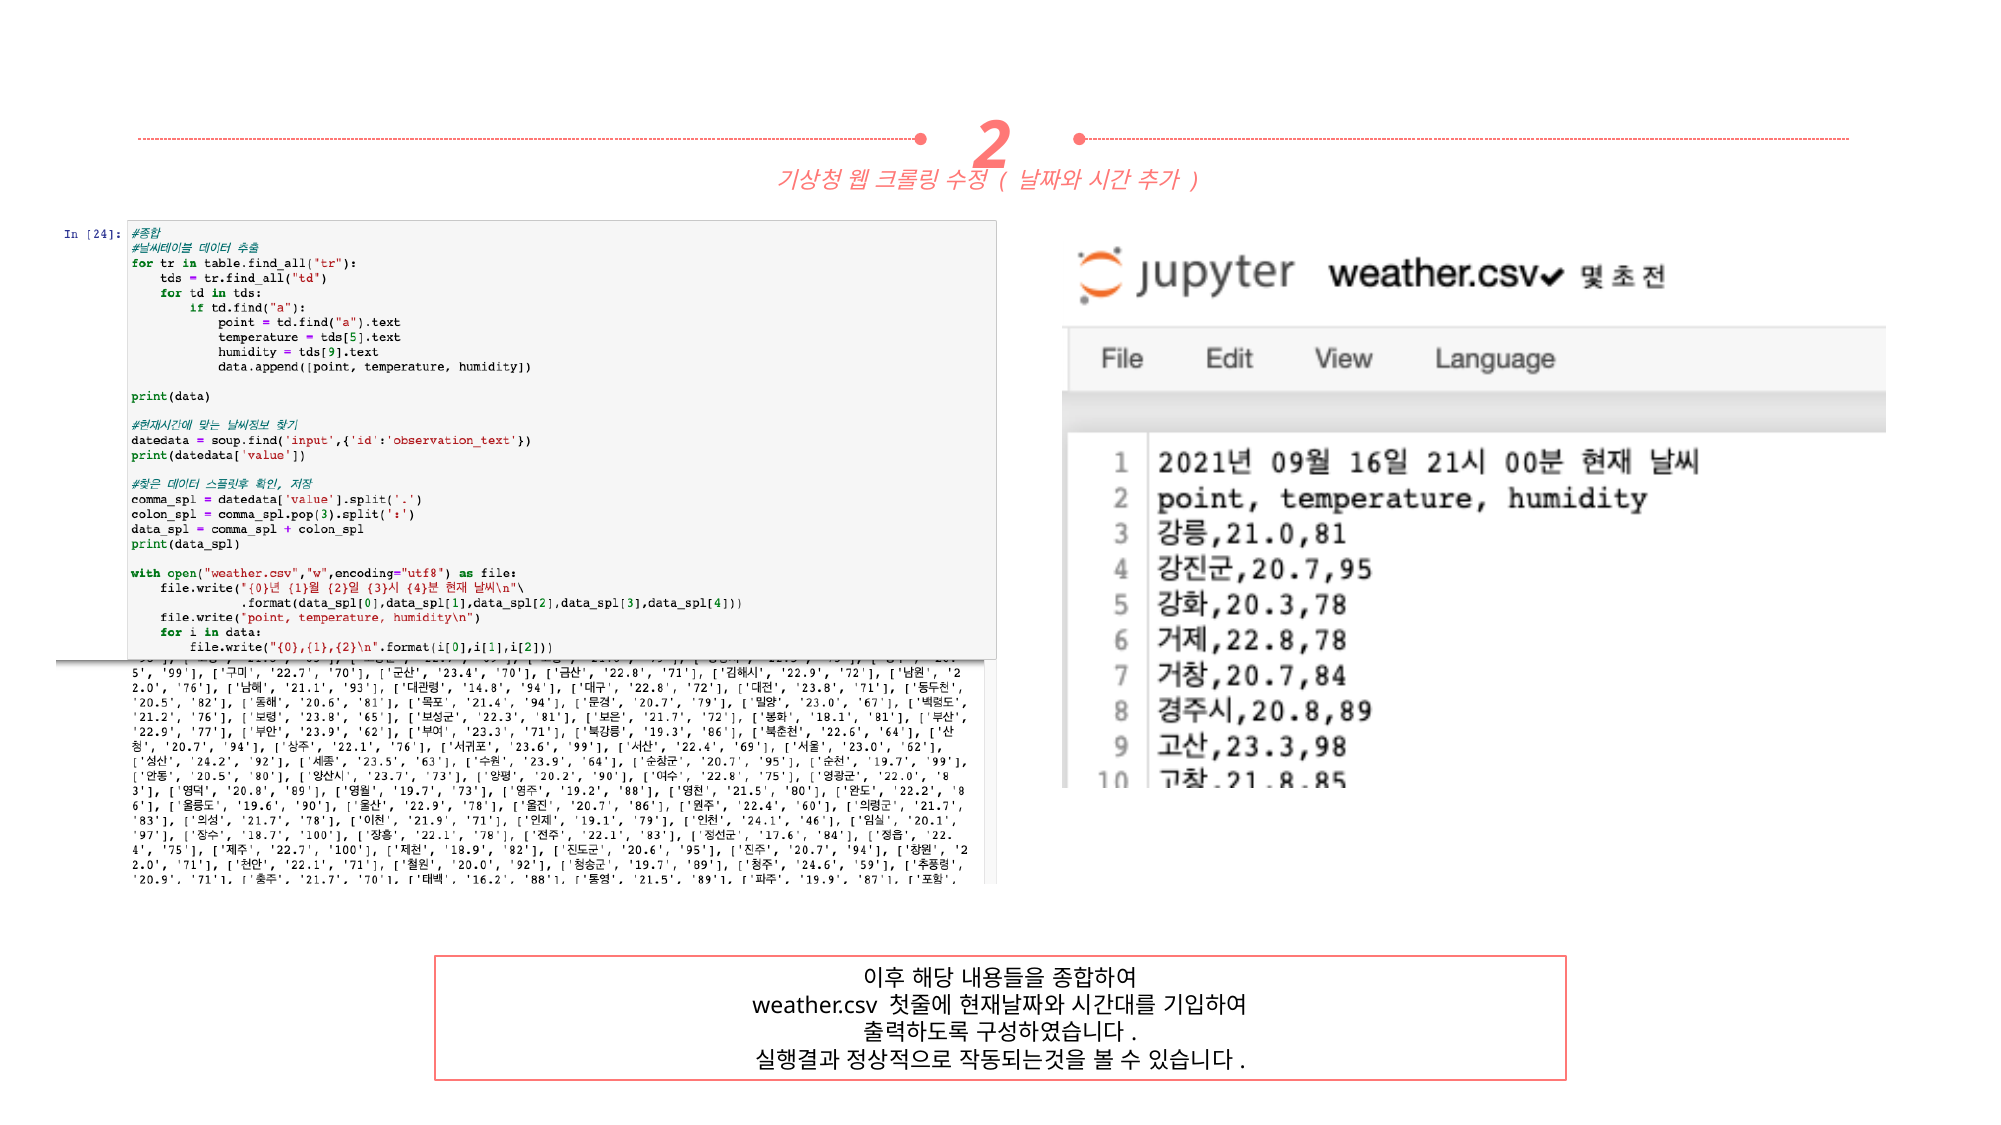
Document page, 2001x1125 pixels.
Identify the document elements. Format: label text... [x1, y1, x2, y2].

picture [56, 219, 1001, 884]
text_box 2 [606, 54, 1380, 157]
picture [1062, 241, 1886, 788]
text_box 이후 해당 내용들을 종합하여 weather.csv 첫줄에 현재날짜와 시간대를 기입하여 출력하도록 구성하였습니다. 실행결과 정상적으로 작동되는것을 볼 수 있습니다. [435, 955, 1566, 1081]
text_box 기상청 웹 크롤링 수정 ( 날짜와 시간 추가 ) [125, 157, 1850, 201]
